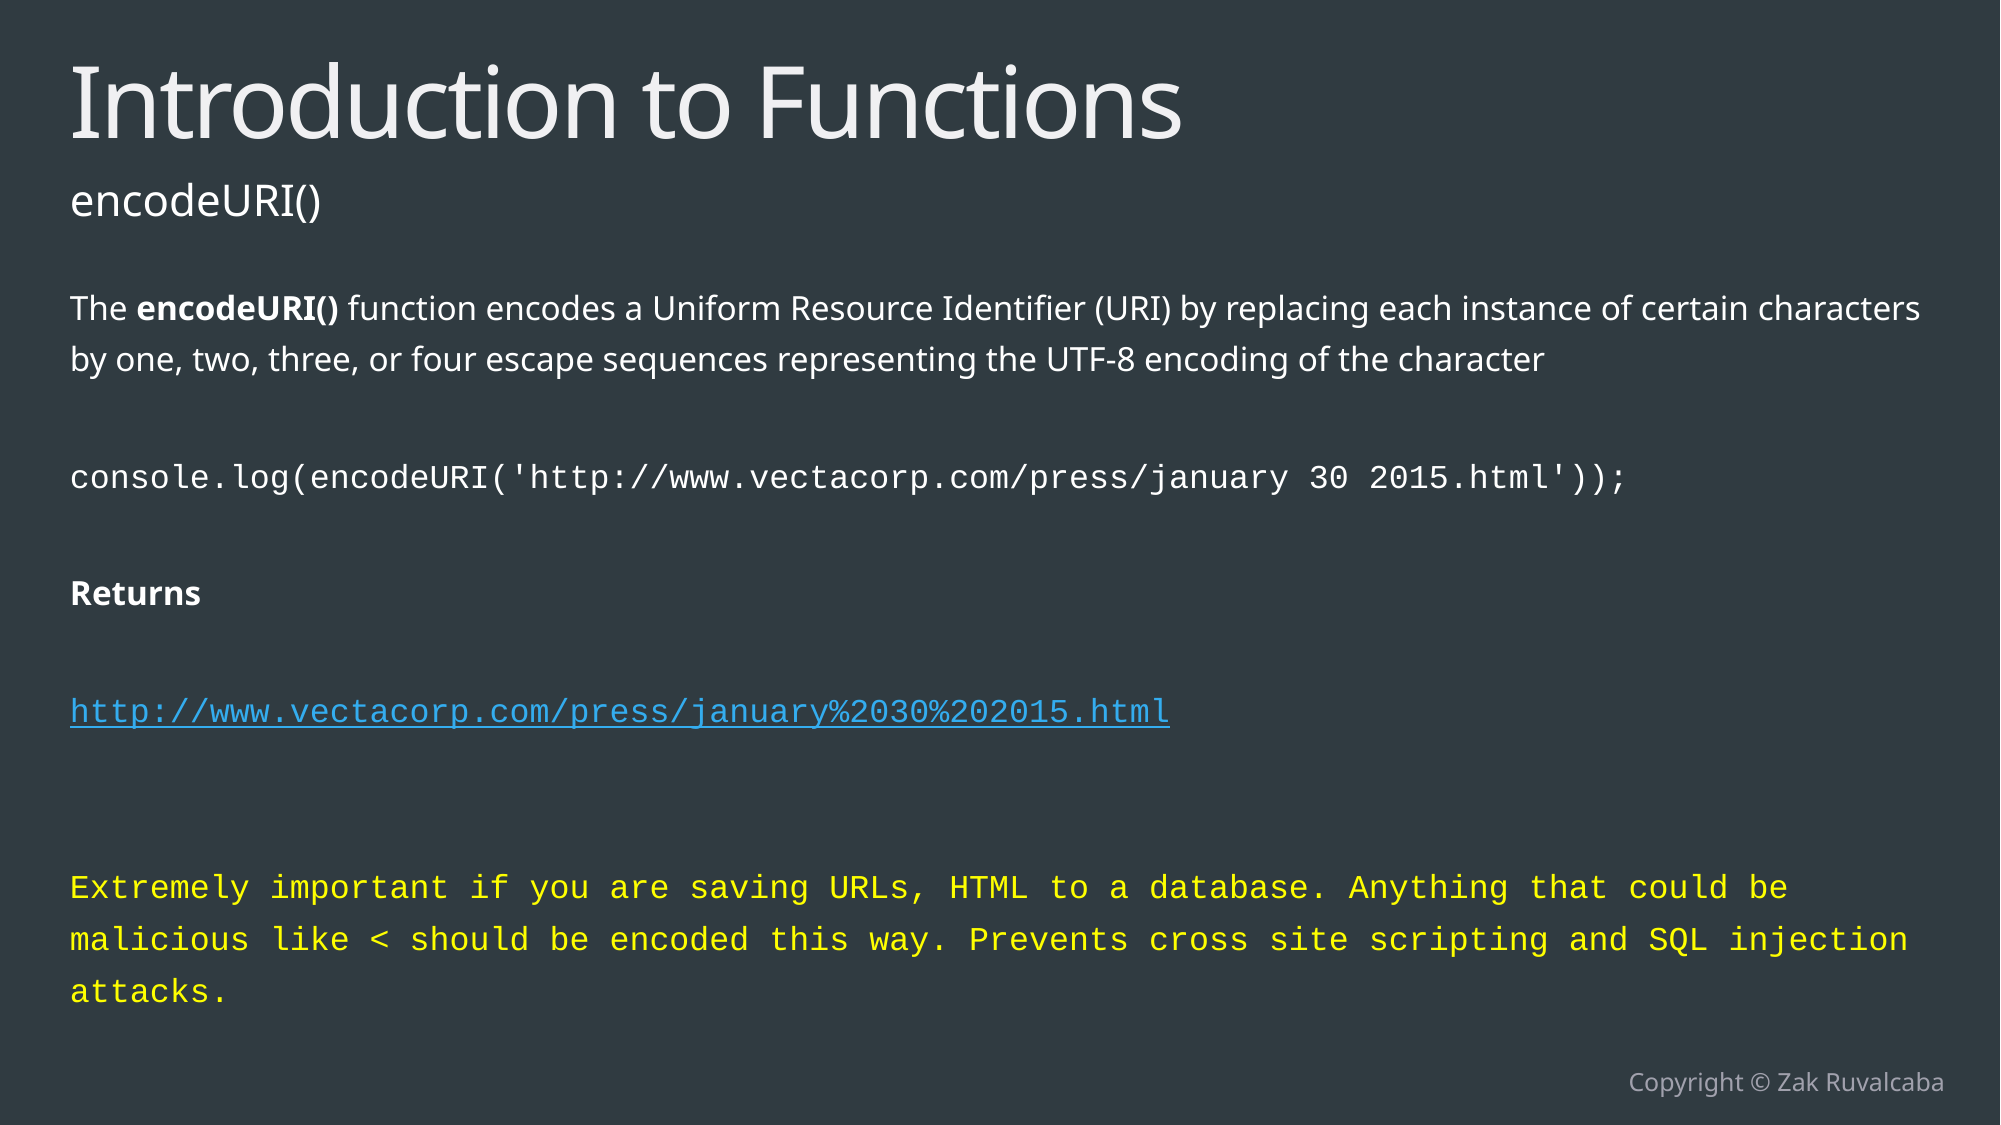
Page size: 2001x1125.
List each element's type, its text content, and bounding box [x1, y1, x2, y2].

title Introduction to Functions [55, 30, 1819, 149]
list encodeURI() [55, 149, 1820, 209]
list The encodeURI() function encodes a Uniform Resource Identifier (URI) by replacing each instance of certain characters by one, two, three, or four escape sequences representing the UTF-8 encoding of the character console.log(encodeURI('http://www.vectacorp.com/press/january 30 2015.html')); Returns http://www.vectacorp.com/press/january%2030%202015.html Extremely important if you are saving URLs, HTML to a database. Anything that could be malicious like < should be encoded this way. Prevents cross site scripting and SQL injection attacks. [55, 267, 1943, 1035]
